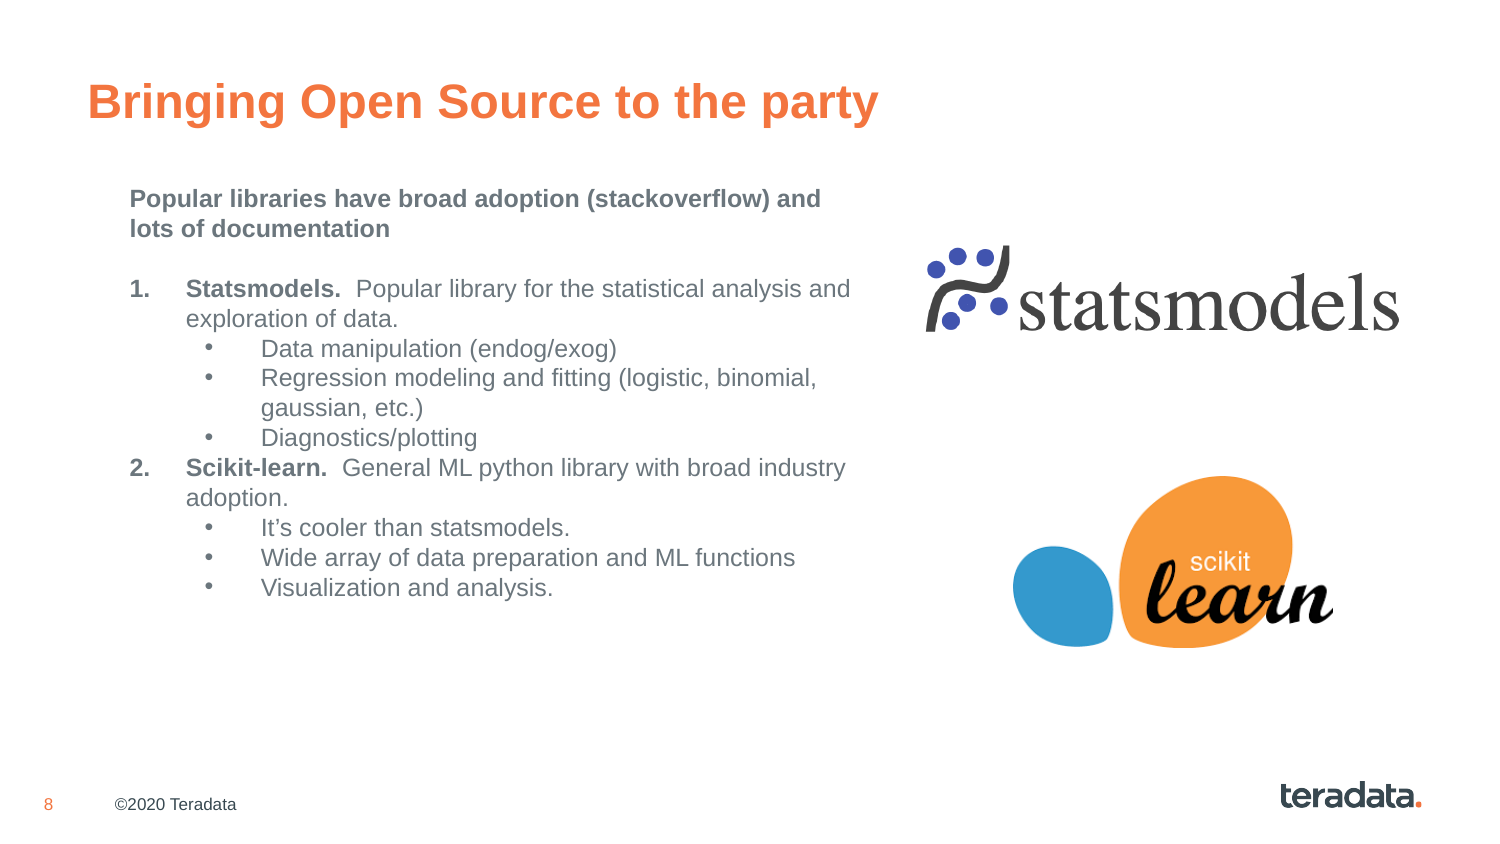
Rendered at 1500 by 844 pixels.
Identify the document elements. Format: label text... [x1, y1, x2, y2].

picture [871, 220, 1428, 368]
picture [1013, 476, 1333, 648]
text_box Popular libraries have broad adoption (stackoverflow) and lots of documentation Statsmodels. Popular library for the statistical analysis and exploration of data. Data manipulation (endog/exog) Regression modeling and fitting (logistic, binomial, gaussian, etc.) Diagnostics/plotting Scikit-learn. General ML python library with broad industry adoption. It’s cooler than statsmodels. Wide array of data preparation and ML functions Visualization and analysis. [114, 174, 872, 609]
title Bringing Open Source to the party [72, 48, 1367, 137]
slide_number ©2020 Teradata [114, 793, 453, 814]
picture [1281, 781, 1422, 808]
